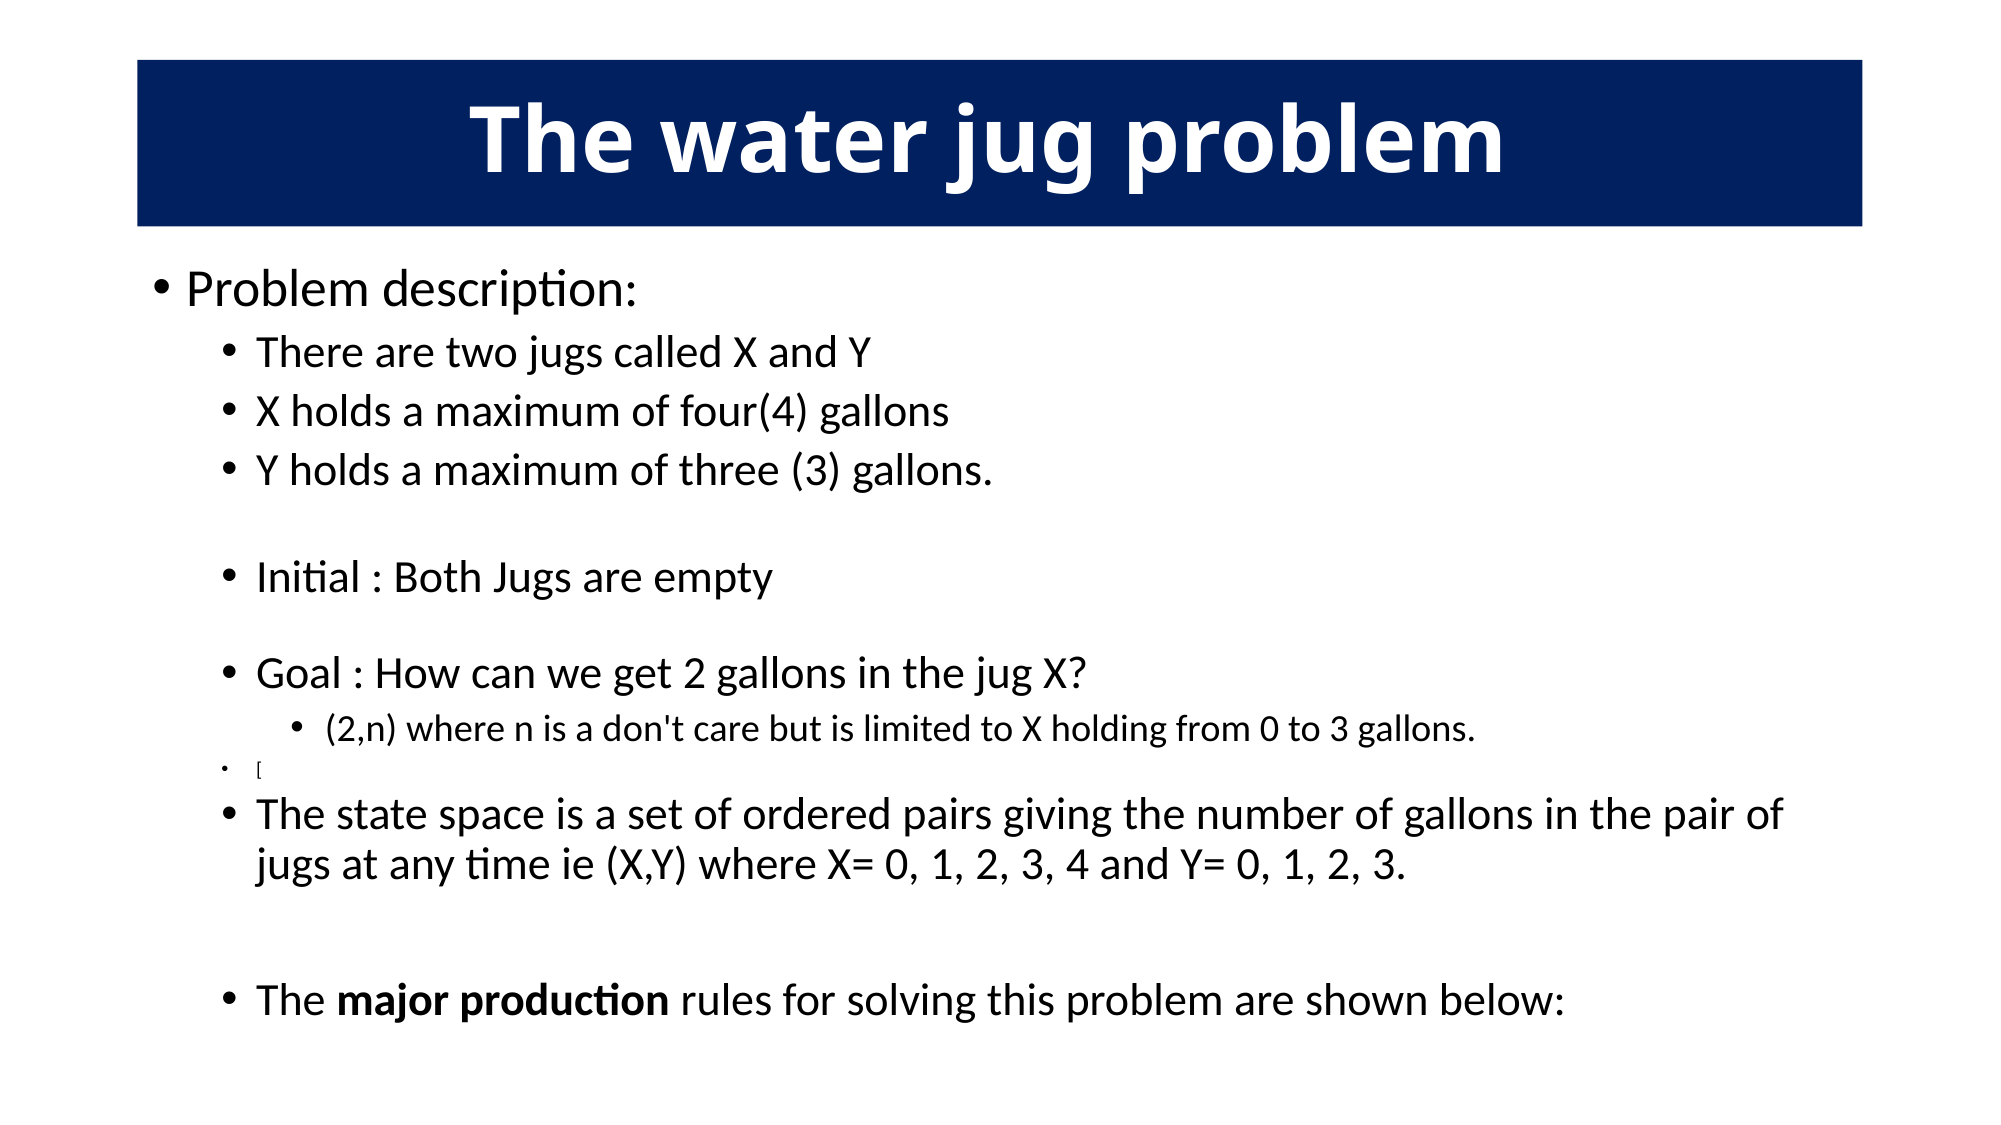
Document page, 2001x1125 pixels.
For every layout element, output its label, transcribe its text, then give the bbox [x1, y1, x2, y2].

title The water jug problem [137, 59, 1863, 227]
list Problem description: There are two jugs called X and Y X holds a maximum of four(4) gallons Y holds a maximum of three (3) gallons. Initial : Both Jugs are empty Goal : How can we get 2 gallons in the jug X? (2,n) where n is a don't care but is limited to X holding from 0 to 3 gallons. [ The state space is a set of ordered pairs giving the number of gallons in the pair of jugs at any time ie (X,Y) where X= 0, 1, 2, 3, 4 and Y= 0, 1, 2, 3. The major production rules for solving this problem are shown below: [137, 252, 1863, 1038]
